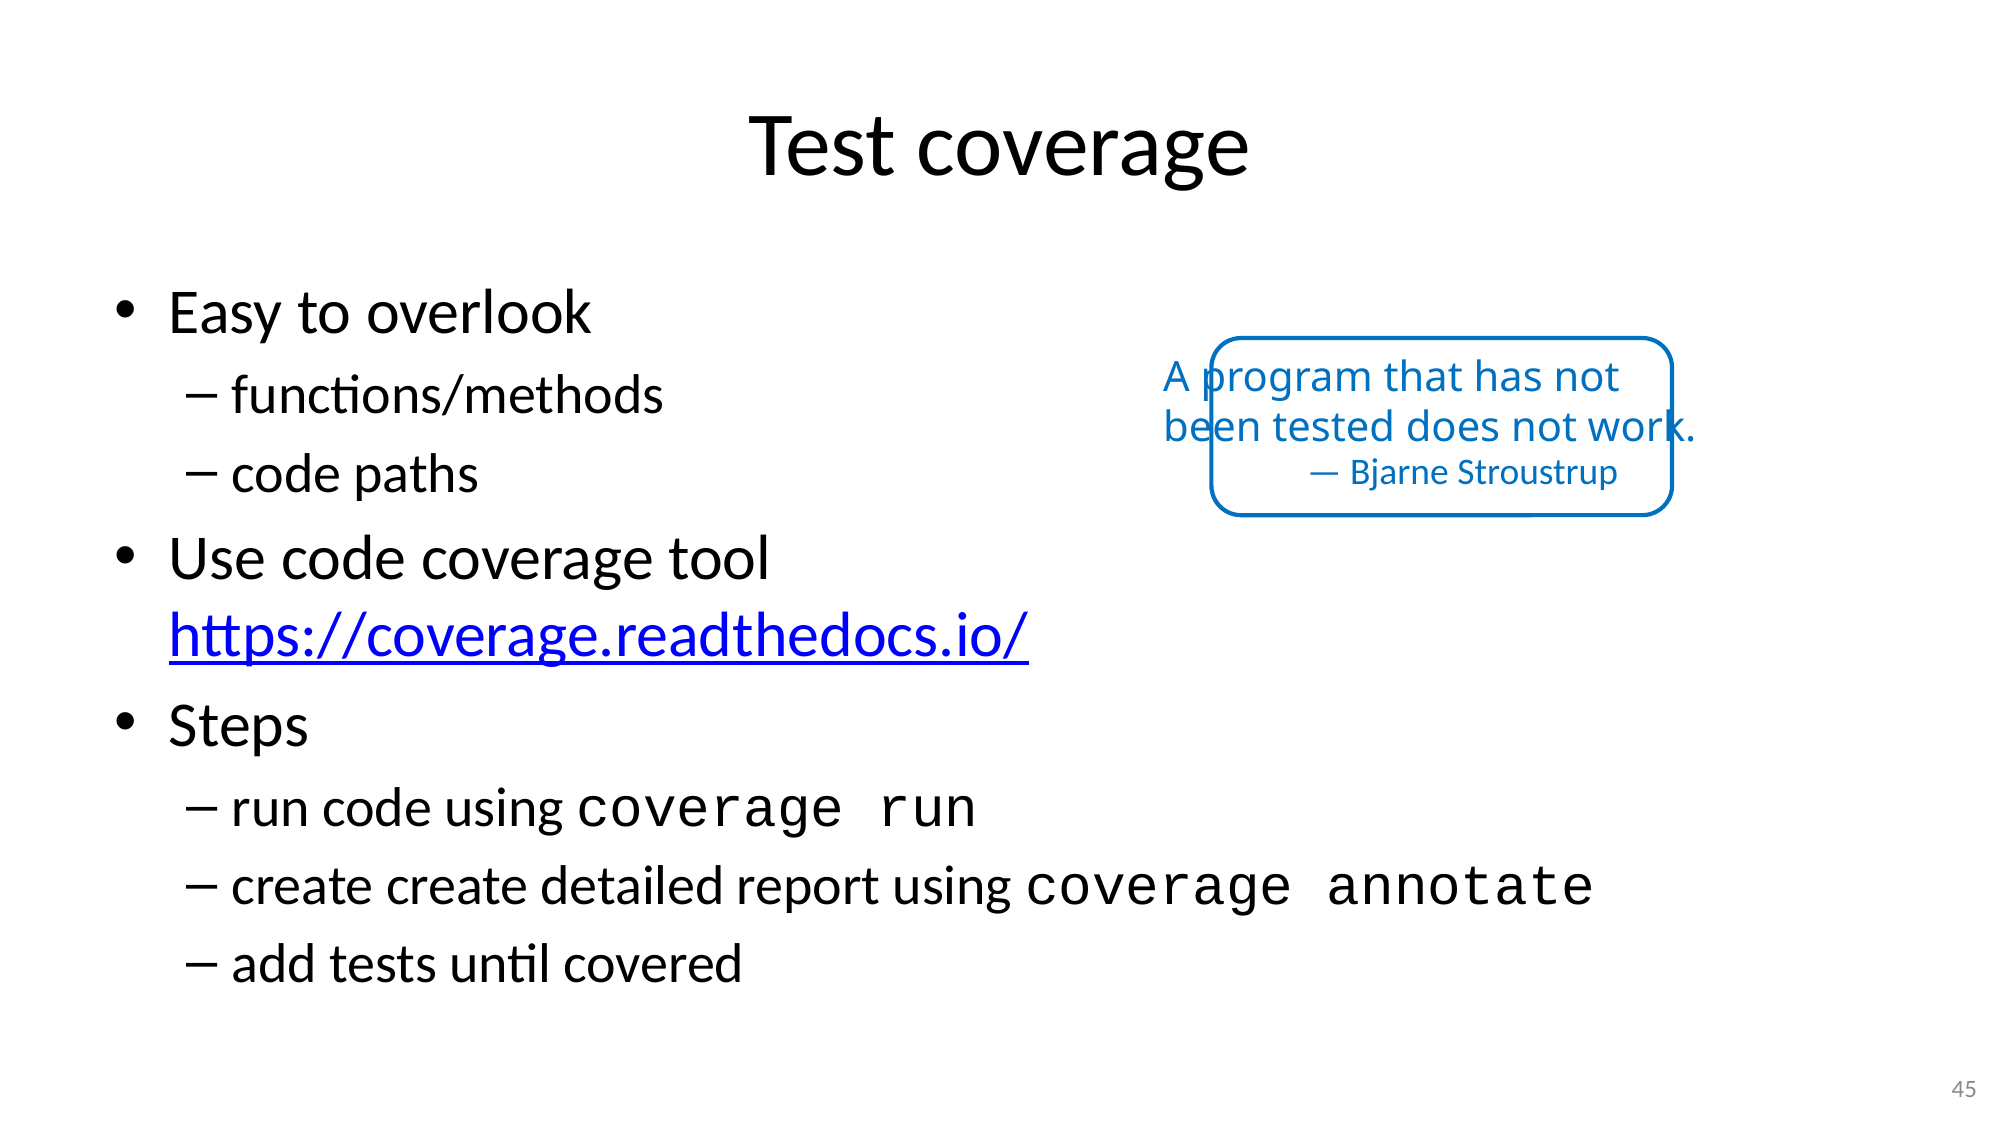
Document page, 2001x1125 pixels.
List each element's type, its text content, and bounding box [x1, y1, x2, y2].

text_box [1211, 337, 1673, 516]
title Test coverage [99, 45, 1900, 233]
list Easy to overlook functions/methods code paths Use code coverage tool https://coverage.readthedocs.io/ Steps run code using coverage run create create detailed report using coverage annotate add tests until covered [99, 262, 1900, 1005]
slide_number 45 [1525, 1057, 1993, 1118]
